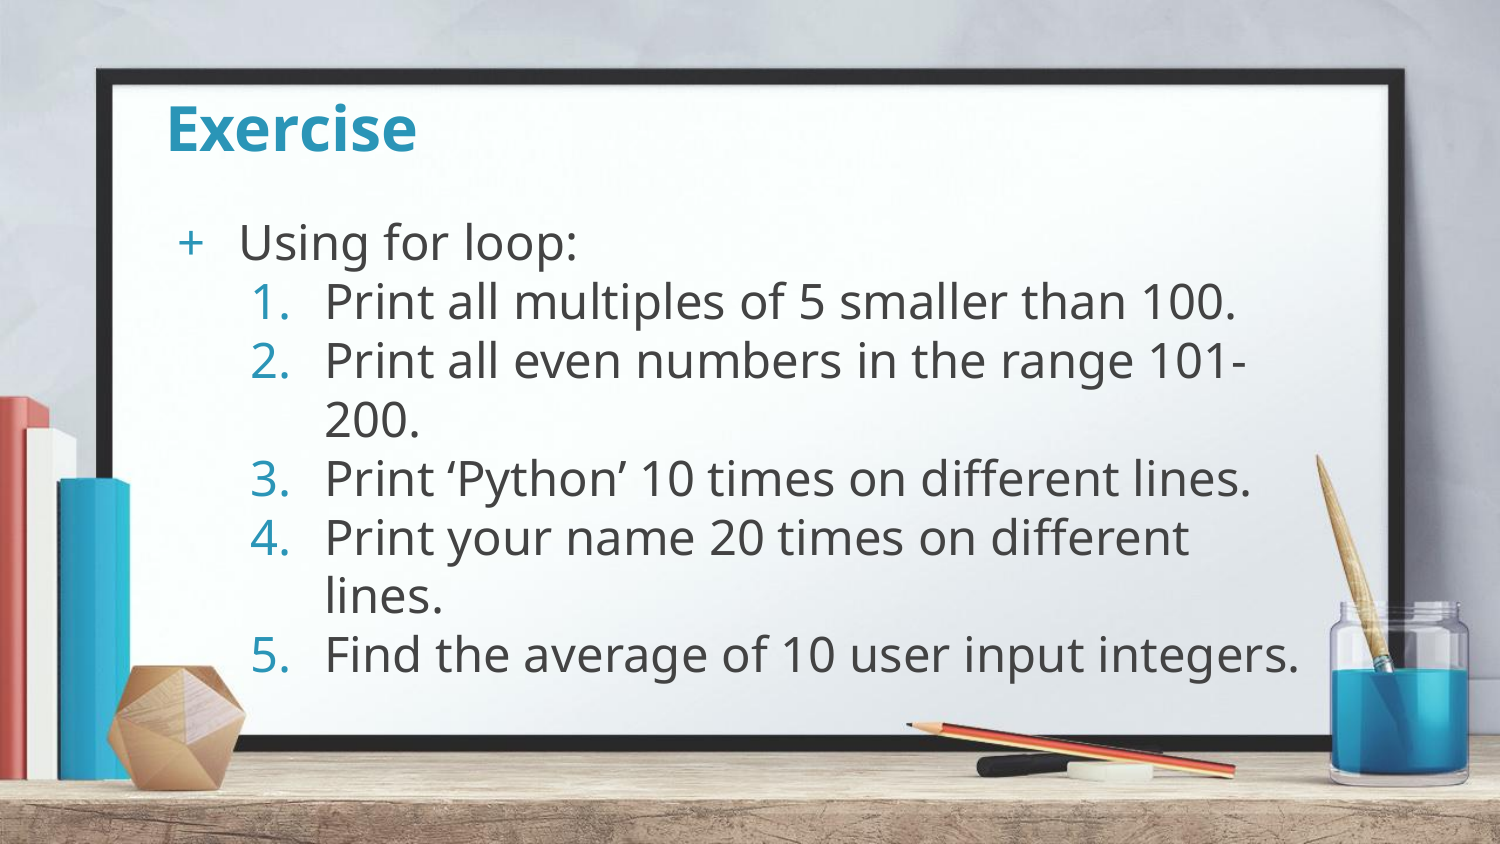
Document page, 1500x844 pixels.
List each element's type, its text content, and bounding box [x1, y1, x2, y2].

list Using for loop: Print all multiples of 5 smaller than 100. Print all even numbers in the range 101-200. Print ‘Python’ 10 times on different lines. Print your name 20 times on different lines. Find the average of 10 user input integers. [150, 196, 1324, 760]
picture [0, 0, 1500, 844]
title Exercise [150, 73, 1302, 196]
